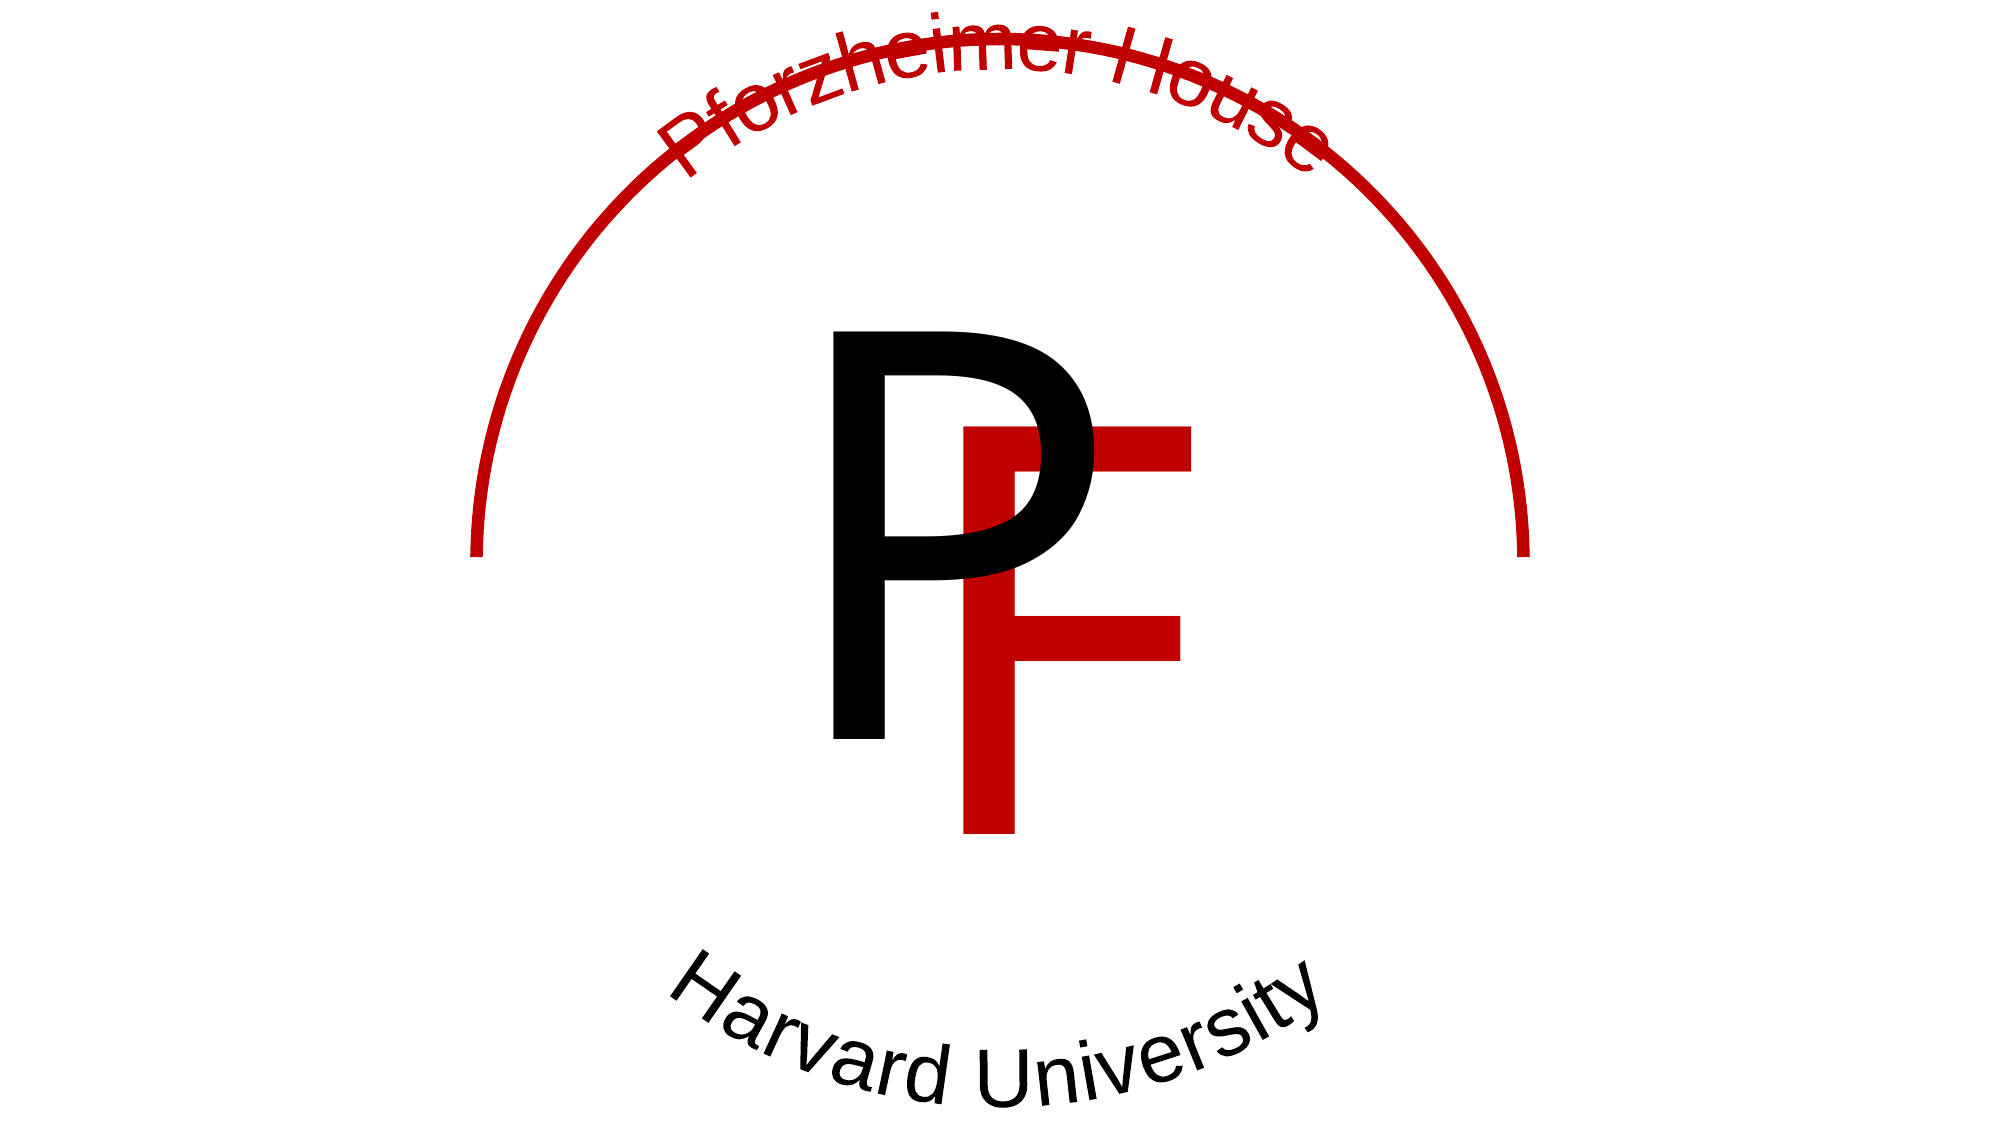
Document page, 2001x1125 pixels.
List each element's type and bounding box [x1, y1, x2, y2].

text_box [756, 161, 1244, 964]
text_box [476, 38, 1524, 1087]
